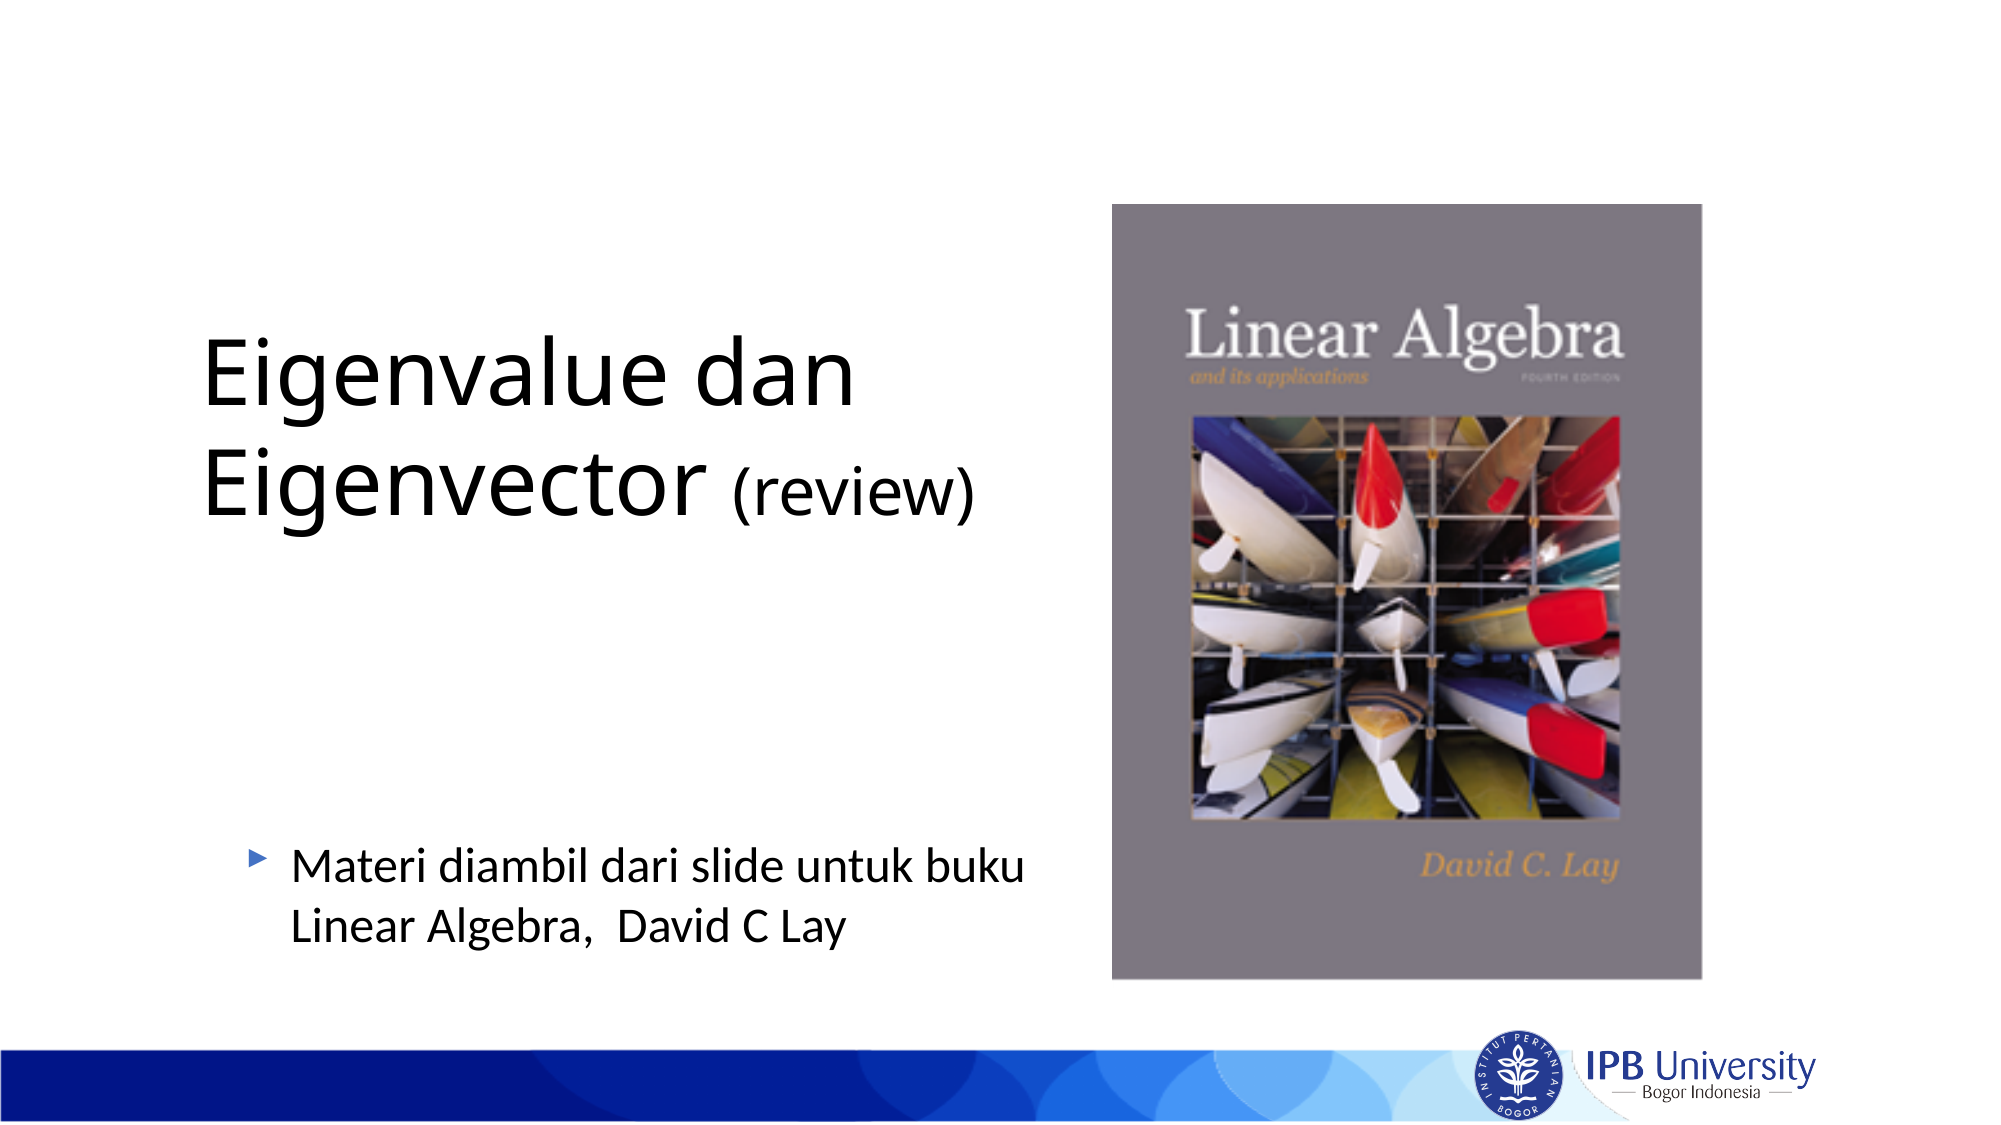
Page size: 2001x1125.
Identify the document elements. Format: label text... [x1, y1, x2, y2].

text_box Materi diambil dari slide untuk buku Linear Algebra, David C Lay [230, 825, 1088, 1013]
picture [1112, 204, 1708, 988]
picture [2, 1030, 1816, 1121]
text_box Eigenvalue dan Eigenvector (review) [185, 275, 1088, 542]
